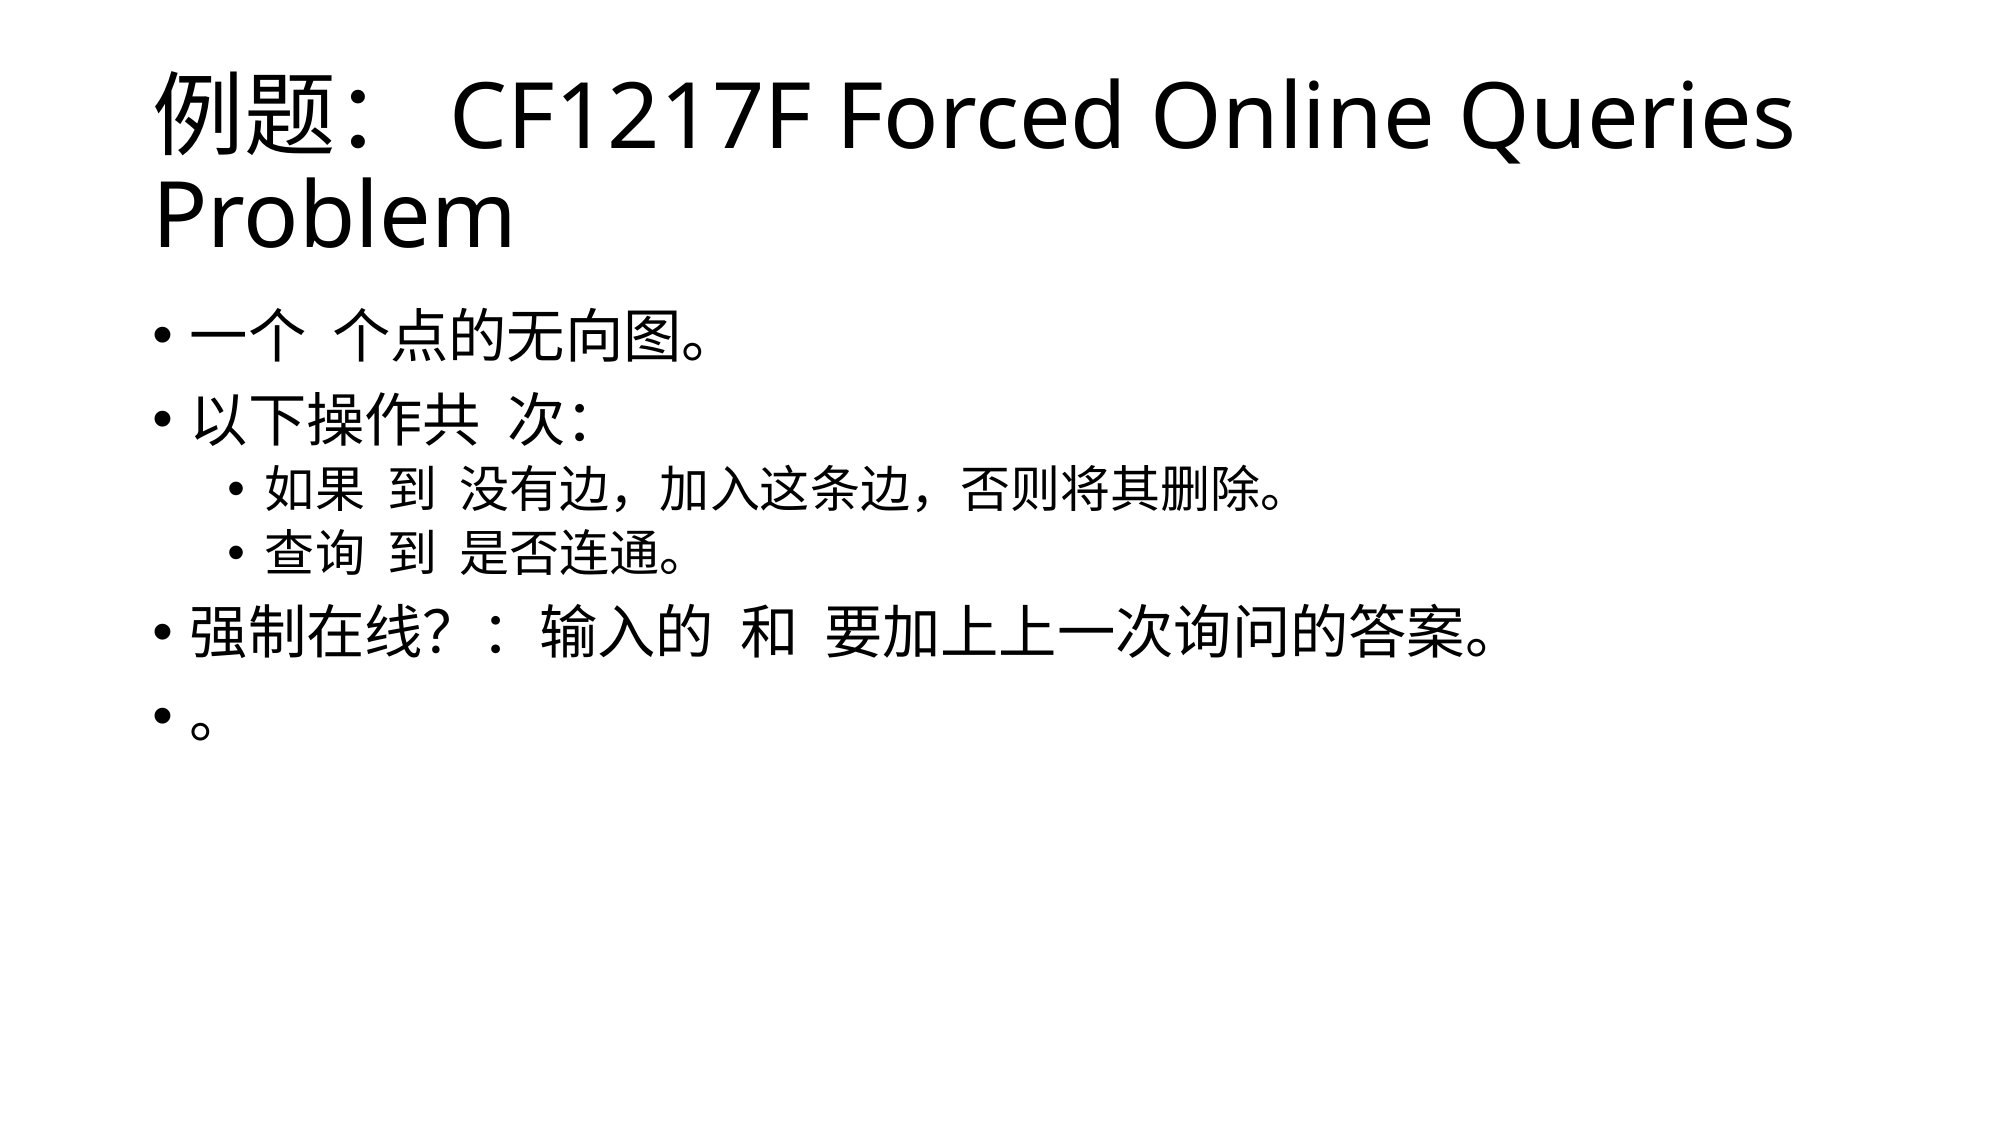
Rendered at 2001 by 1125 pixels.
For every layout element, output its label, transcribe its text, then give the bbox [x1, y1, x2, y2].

title 例题：CF1217F Forced Online Queries Problem [137, 59, 1863, 278]
